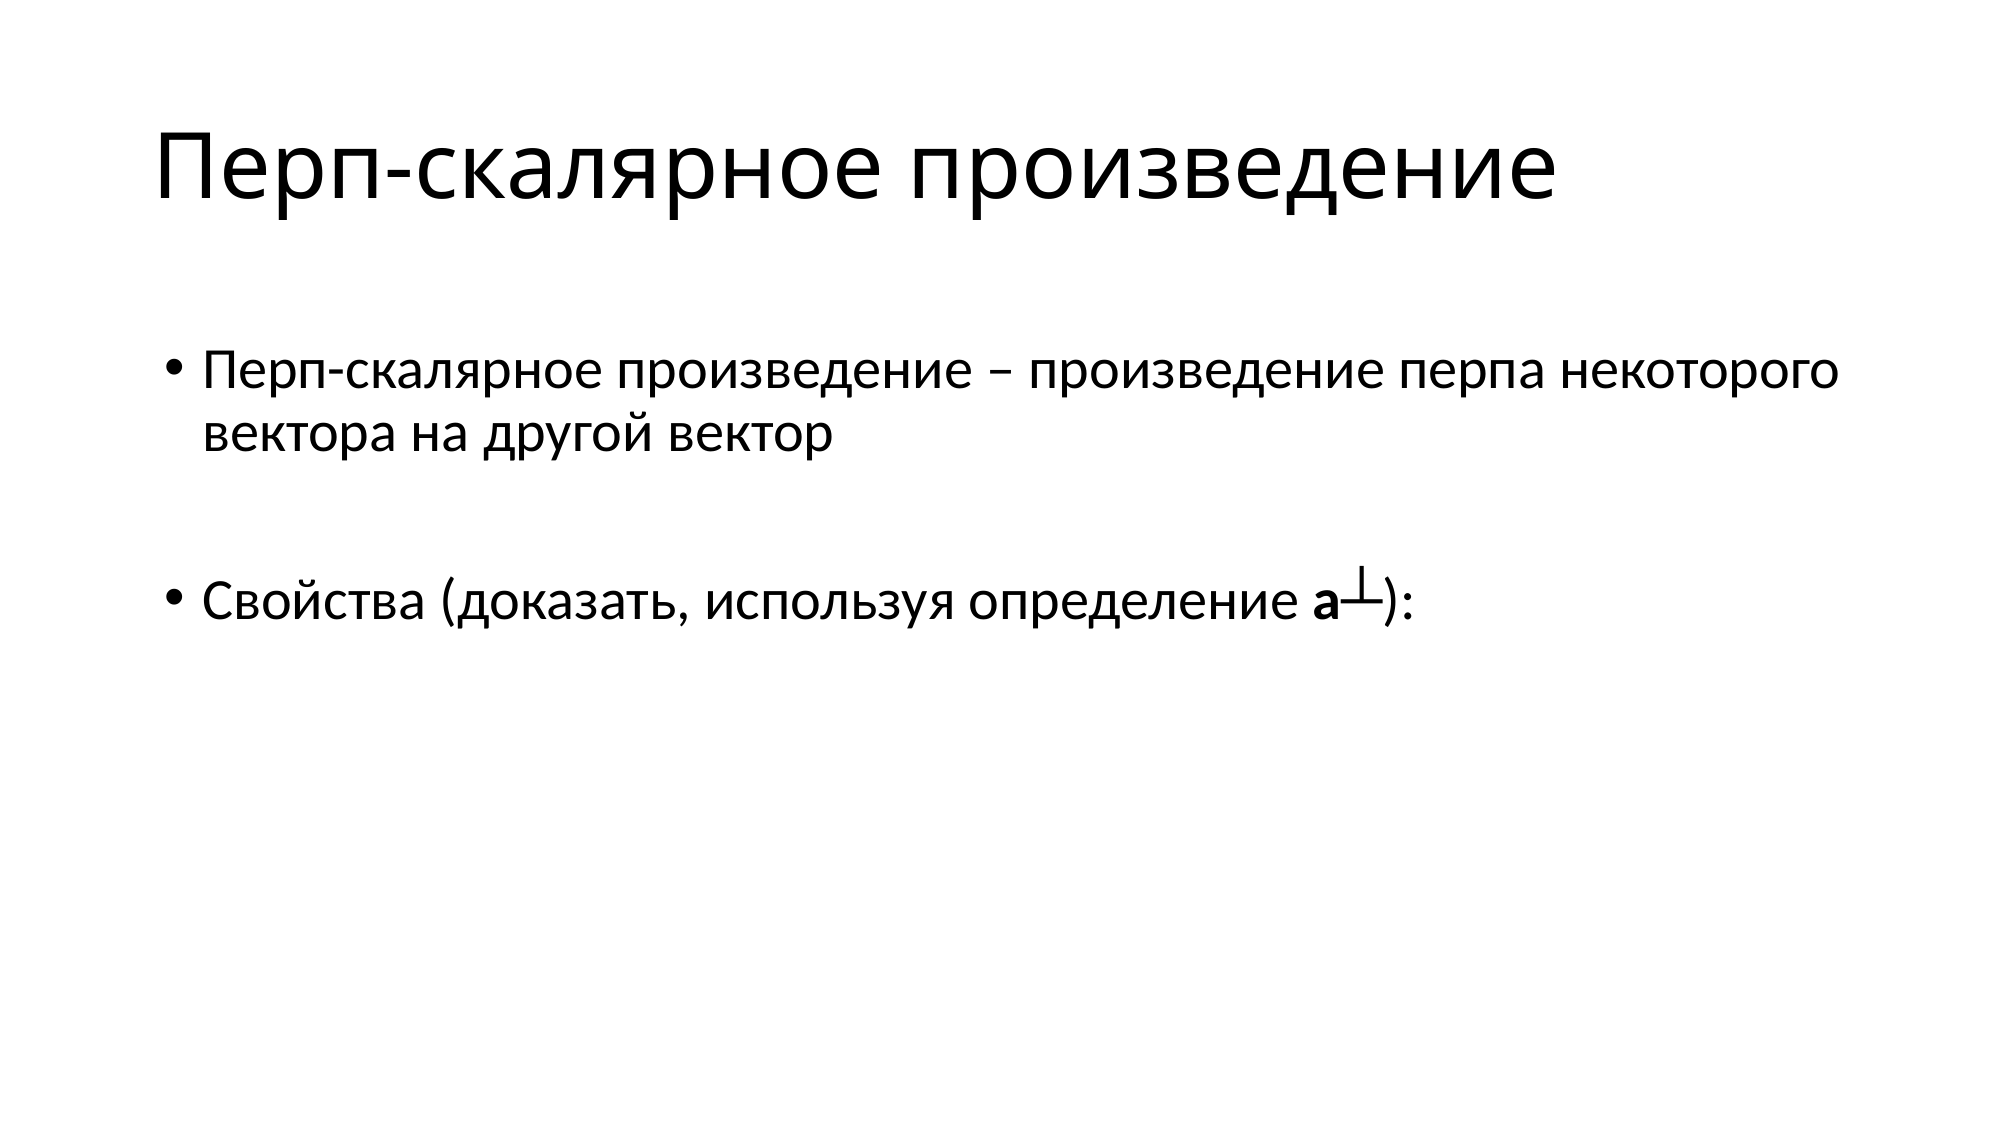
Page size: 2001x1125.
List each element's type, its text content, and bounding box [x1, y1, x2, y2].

title Перп-скалярное произведение [137, 59, 1863, 278]
